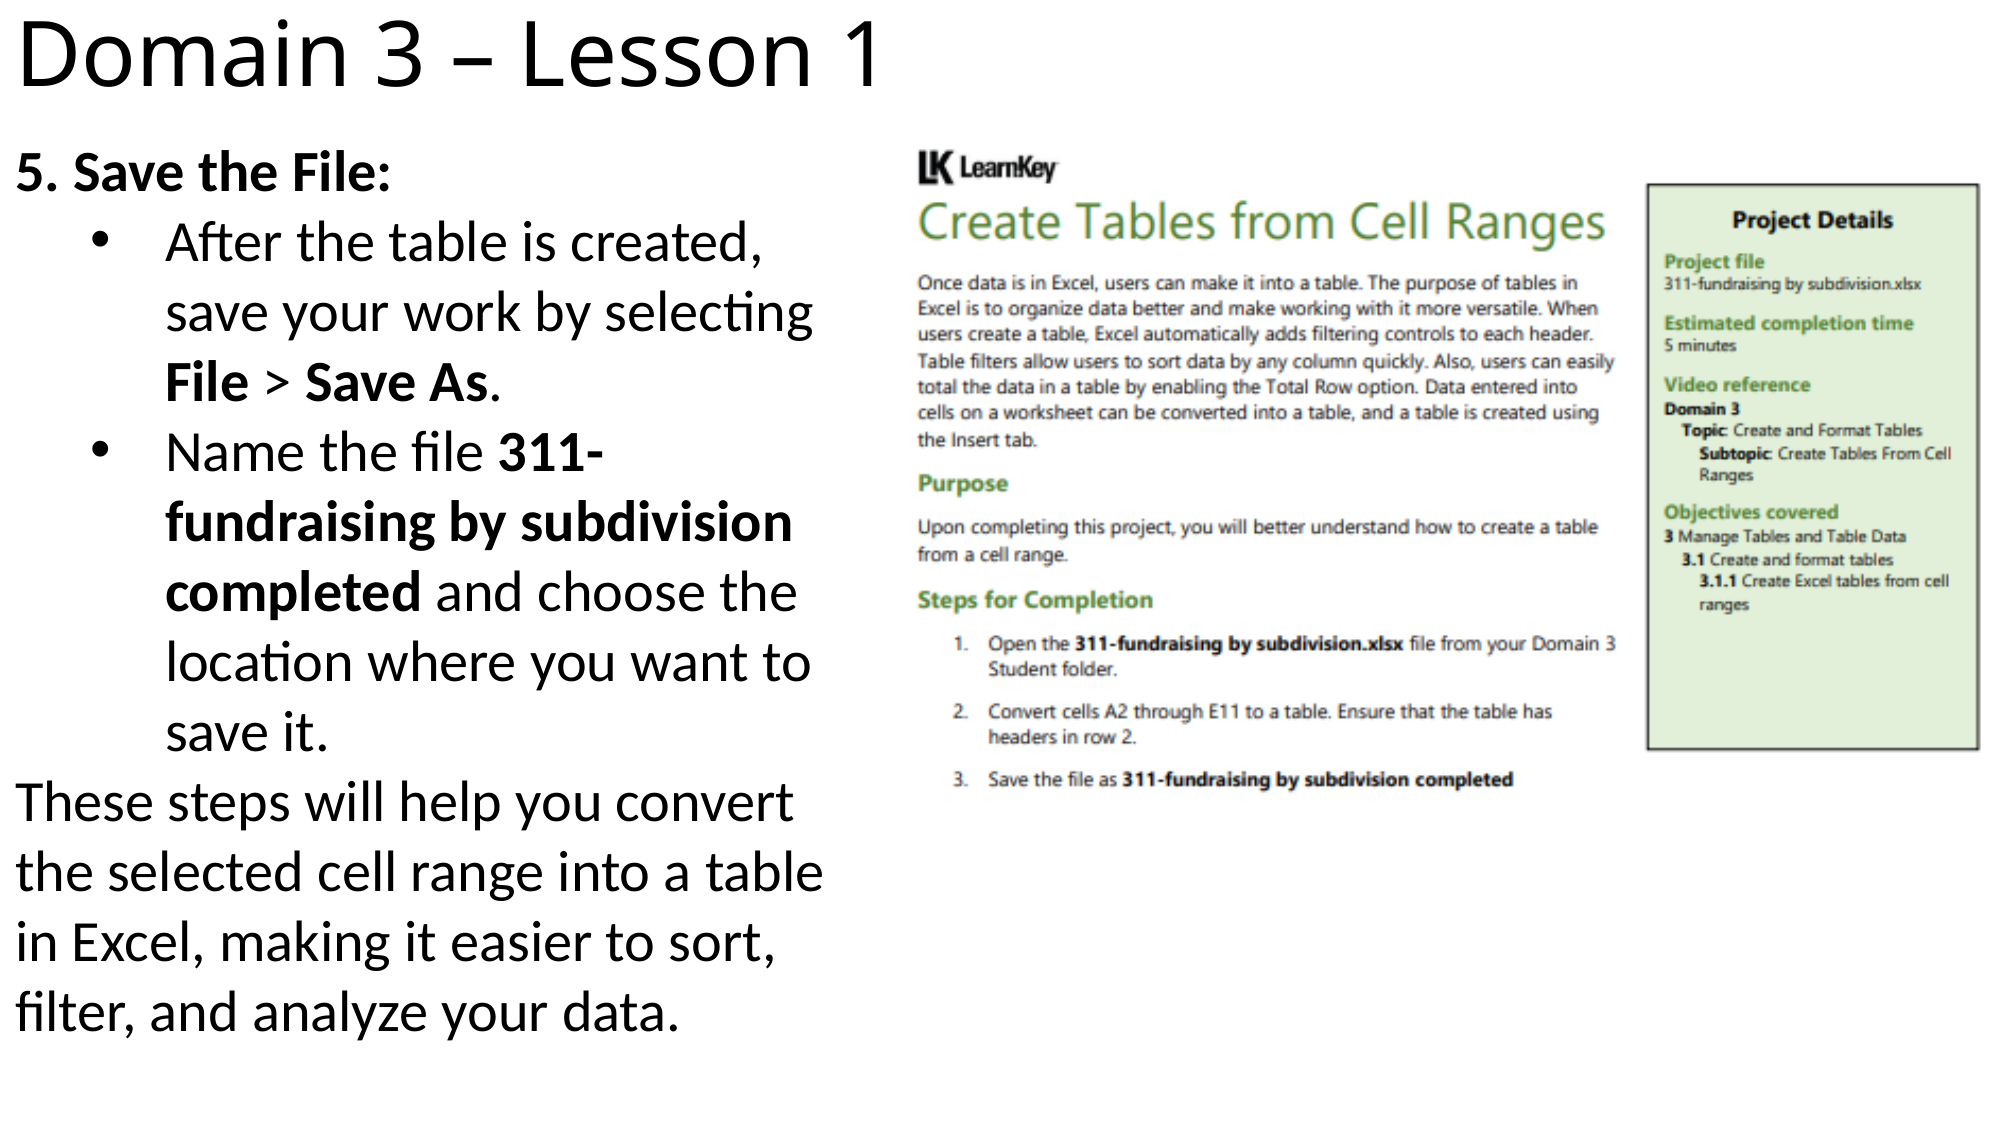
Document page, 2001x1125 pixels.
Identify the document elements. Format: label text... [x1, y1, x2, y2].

text_box 5. Save the File: After the table is created, save your work by selecting File > Save As. Name the file 311-fundraising by subdivision completed and choose the location where you want to save it. These steps will help you convert the selected cell range into a table in Excel, making it easier to sort, filter, and analyze your data. [0, 125, 876, 1051]
title Domain 3 – Lesson 1 [0, 0, 1725, 114]
picture [875, 120, 2000, 888]
